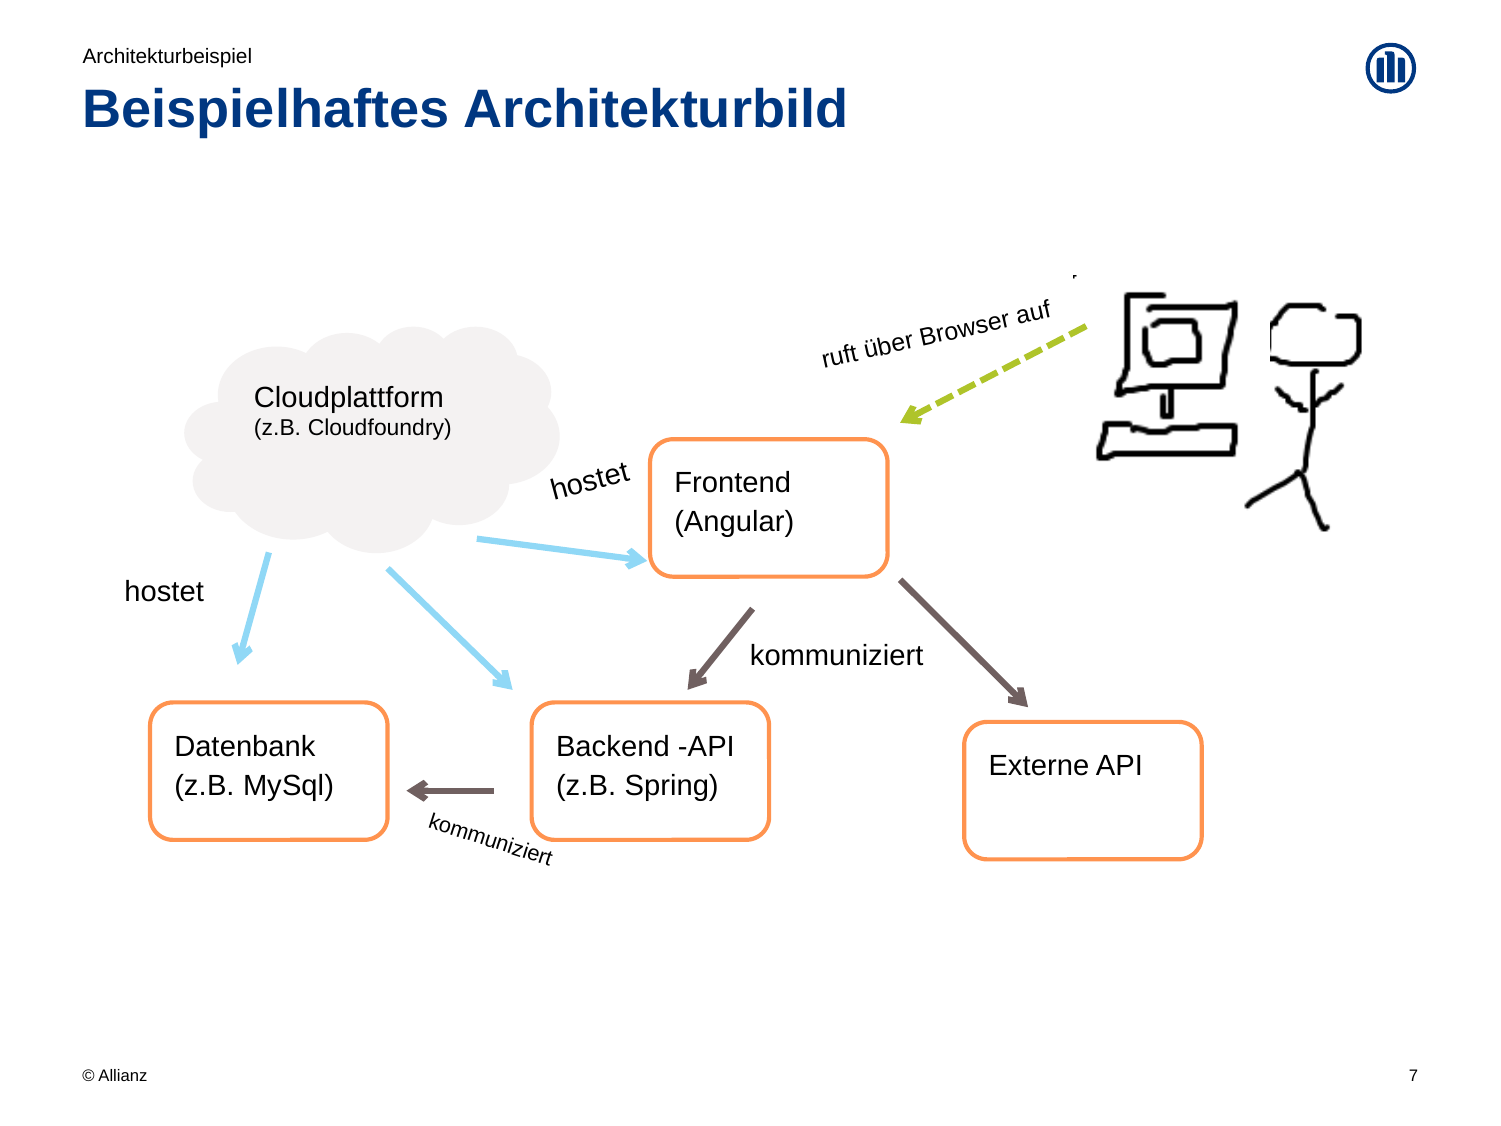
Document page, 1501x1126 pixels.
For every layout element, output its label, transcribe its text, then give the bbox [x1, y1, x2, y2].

text_box kommuniziert [411, 800, 572, 886]
title Beispielhaftes Architekturbild [82, 72, 1209, 127]
text_box kommuniziert [757, 624, 894, 683]
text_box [237, 552, 270, 666]
text_box Externe API [962, 719, 1204, 862]
text_box Frontend (Angular) [647, 437, 890, 579]
list Architekturbeispiel [82, 42, 750, 68]
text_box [899, 579, 1029, 708]
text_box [476, 538, 648, 562]
text_box Datenbank (z.B. MySql) [147, 700, 390, 842]
text_box Backend -API (z.B. Spring) [529, 700, 772, 842]
text_box hostet [531, 437, 648, 521]
slide_number 7 [1352, 1065, 1419, 1126]
text_box hostet [112, 560, 217, 620]
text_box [687, 608, 753, 691]
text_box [387, 567, 513, 691]
picture [1073, 274, 1386, 553]
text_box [899, 325, 1087, 423]
text_box Cloudplattform (z.B. Cloudfoundry) [184, 326, 560, 554]
text_box ruft über Browser auf [804, 278, 1066, 388]
